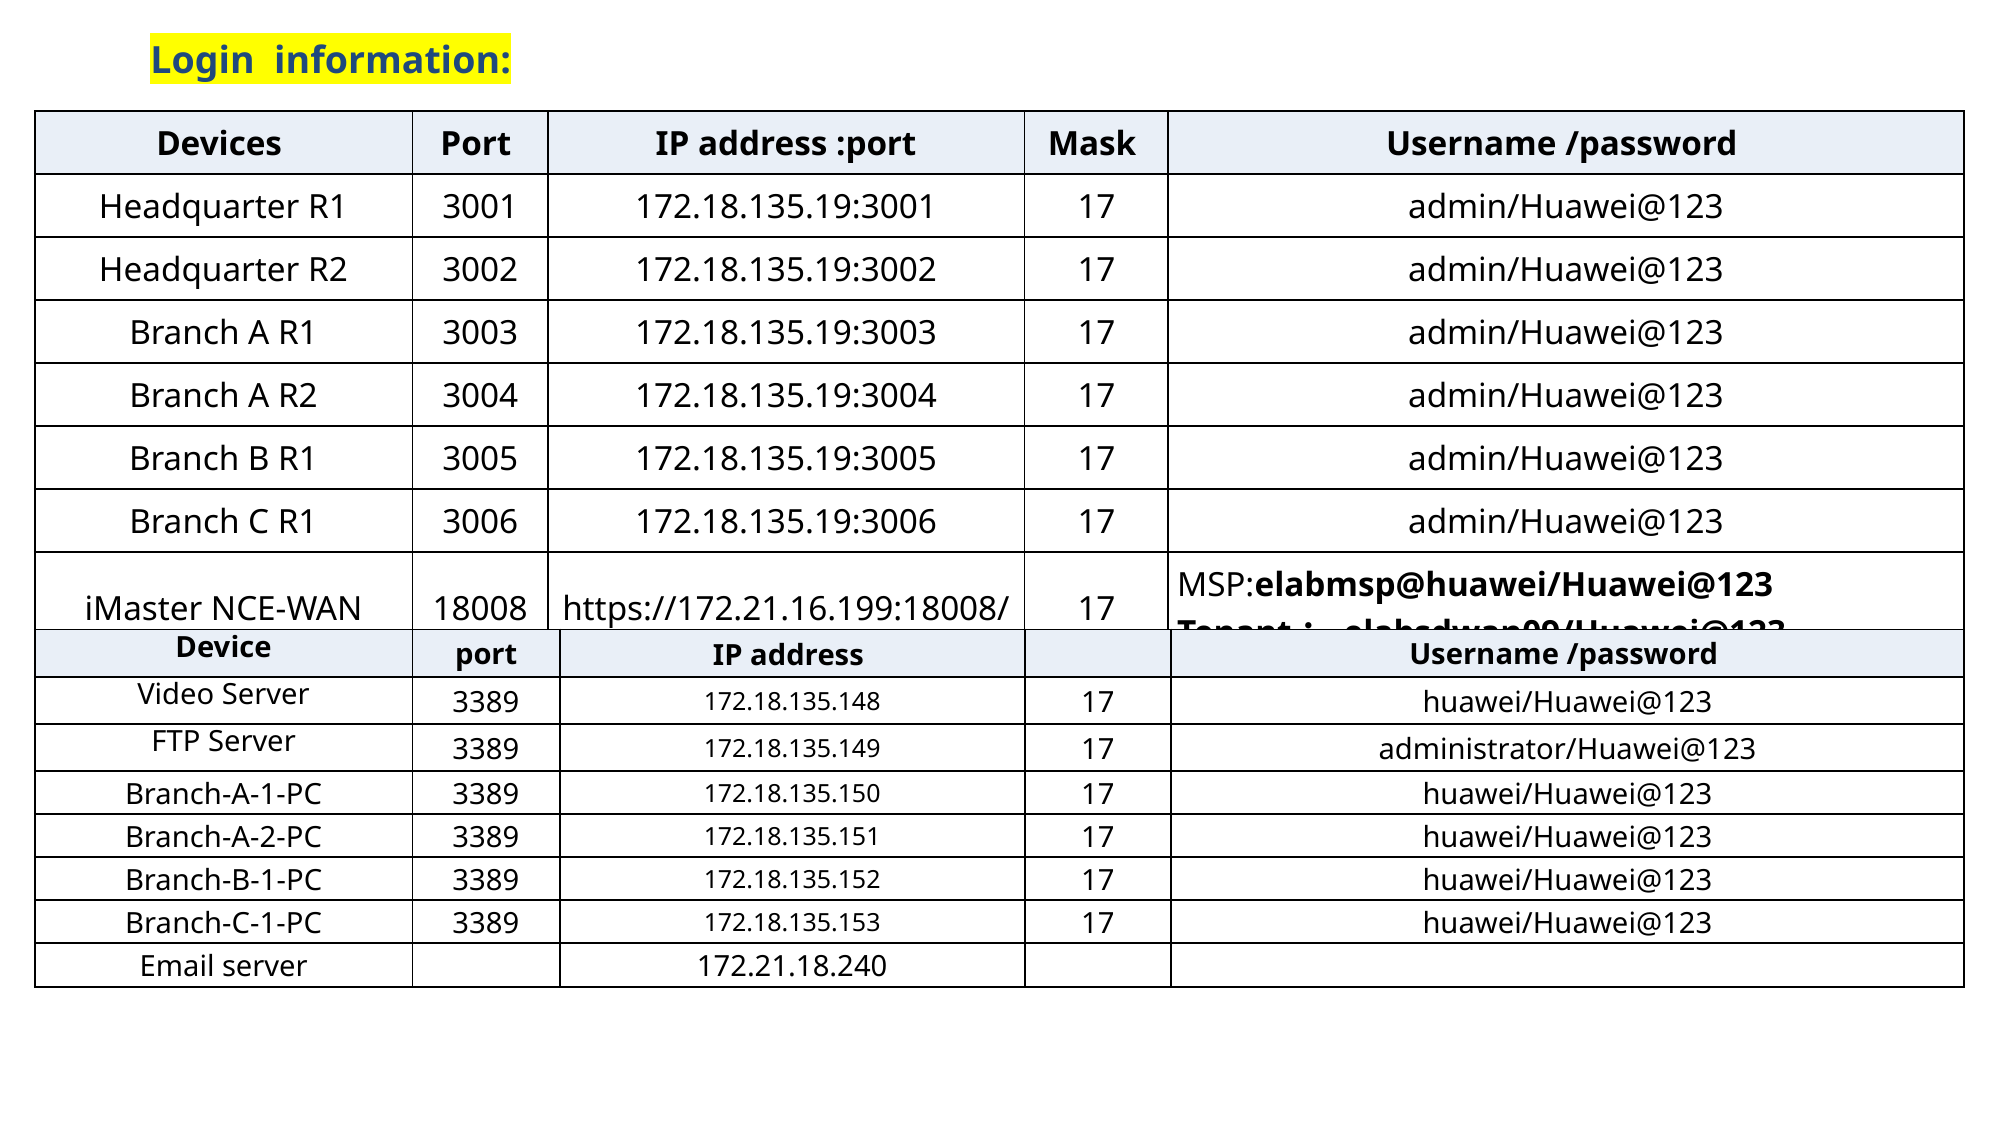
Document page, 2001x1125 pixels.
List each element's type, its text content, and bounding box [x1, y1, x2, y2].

table_cell https://172.21.16.199:18008/ [549, 553, 1024, 629]
table_cell iMaster NCE-WAN [36, 553, 412, 629]
table_header Device [36, 630, 412, 676]
table_header Port [413, 112, 547, 173]
table_header port [413, 630, 559, 676]
table_cell Branch A R2 [36, 364, 412, 425]
table_header IP address [561, 630, 1024, 676]
table_cell 172.18.135.19:3006 [549, 490, 1024, 551]
table_cell 17 [1026, 858, 1170, 899]
table_cell admin/Huawei@123 [1169, 175, 1963, 236]
table_cell huawei/Huawei@123 [1172, 815, 1963, 856]
table_cell 172.18.135.19:3004 [549, 364, 1024, 425]
table_cell 172.18.135.148 [561, 678, 1024, 723]
table_cell 17 [1026, 678, 1170, 723]
table_cell 172.18.135.151 [561, 815, 1024, 856]
table_cell 172.18.135.150 [561, 772, 1024, 813]
table_cell Branch-B-1-PC [36, 858, 412, 899]
table_cell Headquarter R1 [36, 175, 412, 236]
table_cell 3389 [413, 772, 559, 813]
table_cell admin/Huawei@123 [1169, 427, 1963, 488]
table_cell 3389 [413, 678, 559, 723]
table_cell admin/Huawei@123 [1169, 490, 1963, 551]
table_header Username /password [1172, 630, 1963, 676]
table_cell FTP Server [36, 725, 412, 770]
table_cell administrator/Huawei@123 [1172, 725, 1963, 770]
table_cell 3005 [413, 427, 547, 488]
table_cell 18008 [413, 553, 547, 629]
table_cell admin/Huawei@123 [1169, 238, 1963, 299]
table_cell [1026, 944, 1170, 986]
table_cell 172.21.18.240 [561, 944, 1024, 986]
table_cell 17 [1025, 364, 1167, 425]
table_cell 3004 [413, 364, 547, 425]
table_cell huawei/Huawei@123 [1172, 678, 1963, 723]
table_cell Branch B R1 [36, 427, 412, 488]
table_cell 172.18.135.19:3001 [549, 175, 1024, 236]
table_header Mask [1025, 112, 1167, 173]
table_cell 17 [1026, 772, 1170, 813]
table_cell 172.18.135.153 [561, 901, 1024, 942]
table_cell 172.18.135.152 [561, 858, 1024, 899]
table_cell Branch-A-1-PC [36, 772, 412, 813]
table_header [1026, 630, 1170, 676]
table_cell 3389 [413, 858, 559, 899]
table_cell Email server [36, 944, 412, 986]
table_cell Headquarter R2 [36, 238, 412, 299]
table_cell Branch A R1 [36, 301, 412, 362]
table_cell huawei/Huawei@123 [1172, 901, 1963, 942]
table_cell 17 [1025, 427, 1167, 488]
table_cell 3001 [413, 175, 547, 236]
table_cell 17 [1026, 815, 1170, 856]
table_cell admin/Huawei@123 [1169, 301, 1963, 362]
table_cell 3006 [413, 490, 547, 551]
table_header Username /password [1169, 112, 1963, 173]
table_cell 172.18.135.19:3005 [549, 427, 1024, 488]
table_cell 17 [1025, 490, 1167, 551]
table_header Devices [36, 112, 412, 173]
table_cell 17 [1026, 725, 1170, 770]
table_cell [413, 944, 559, 986]
table_cell 3389 [413, 815, 559, 856]
table_cell 17 [1025, 175, 1167, 236]
table_cell 3002 [413, 238, 547, 299]
table_cell 17 [1025, 238, 1167, 299]
table_cell 172.18.135.19:3002 [549, 238, 1024, 299]
table_cell 17 [1026, 901, 1170, 942]
table_cell 3389 [413, 901, 559, 942]
table_cell admin/Huawei@123 [1169, 364, 1963, 425]
table_cell 17 [1025, 553, 1167, 629]
table_cell [1172, 944, 1963, 986]
table_cell Branch-A-2-PC [36, 815, 412, 856]
table_cell Video Server [36, 678, 412, 723]
table_cell huawei/Huawei@123 [1172, 858, 1963, 899]
table_cell 3003 [413, 301, 547, 362]
table_cell 3389 [413, 725, 559, 770]
text_box Login information: [135, 28, 527, 89]
table_cell 17 [1025, 301, 1167, 362]
table_cell 172.18.135.19:3003 [549, 301, 1024, 362]
table_cell Branch-C-1-PC [36, 901, 412, 942]
table_cell MSP:elabmsp@huawei/Huawei@123 Tenant：elabsdwan09/Huawei@123 [1169, 553, 1963, 629]
table_cell 172.18.135.149 [561, 725, 1024, 770]
table_cell Branch C R1 [36, 490, 412, 551]
table_header IP address :port [549, 112, 1024, 173]
table_cell huawei/Huawei@123 [1172, 772, 1963, 813]
